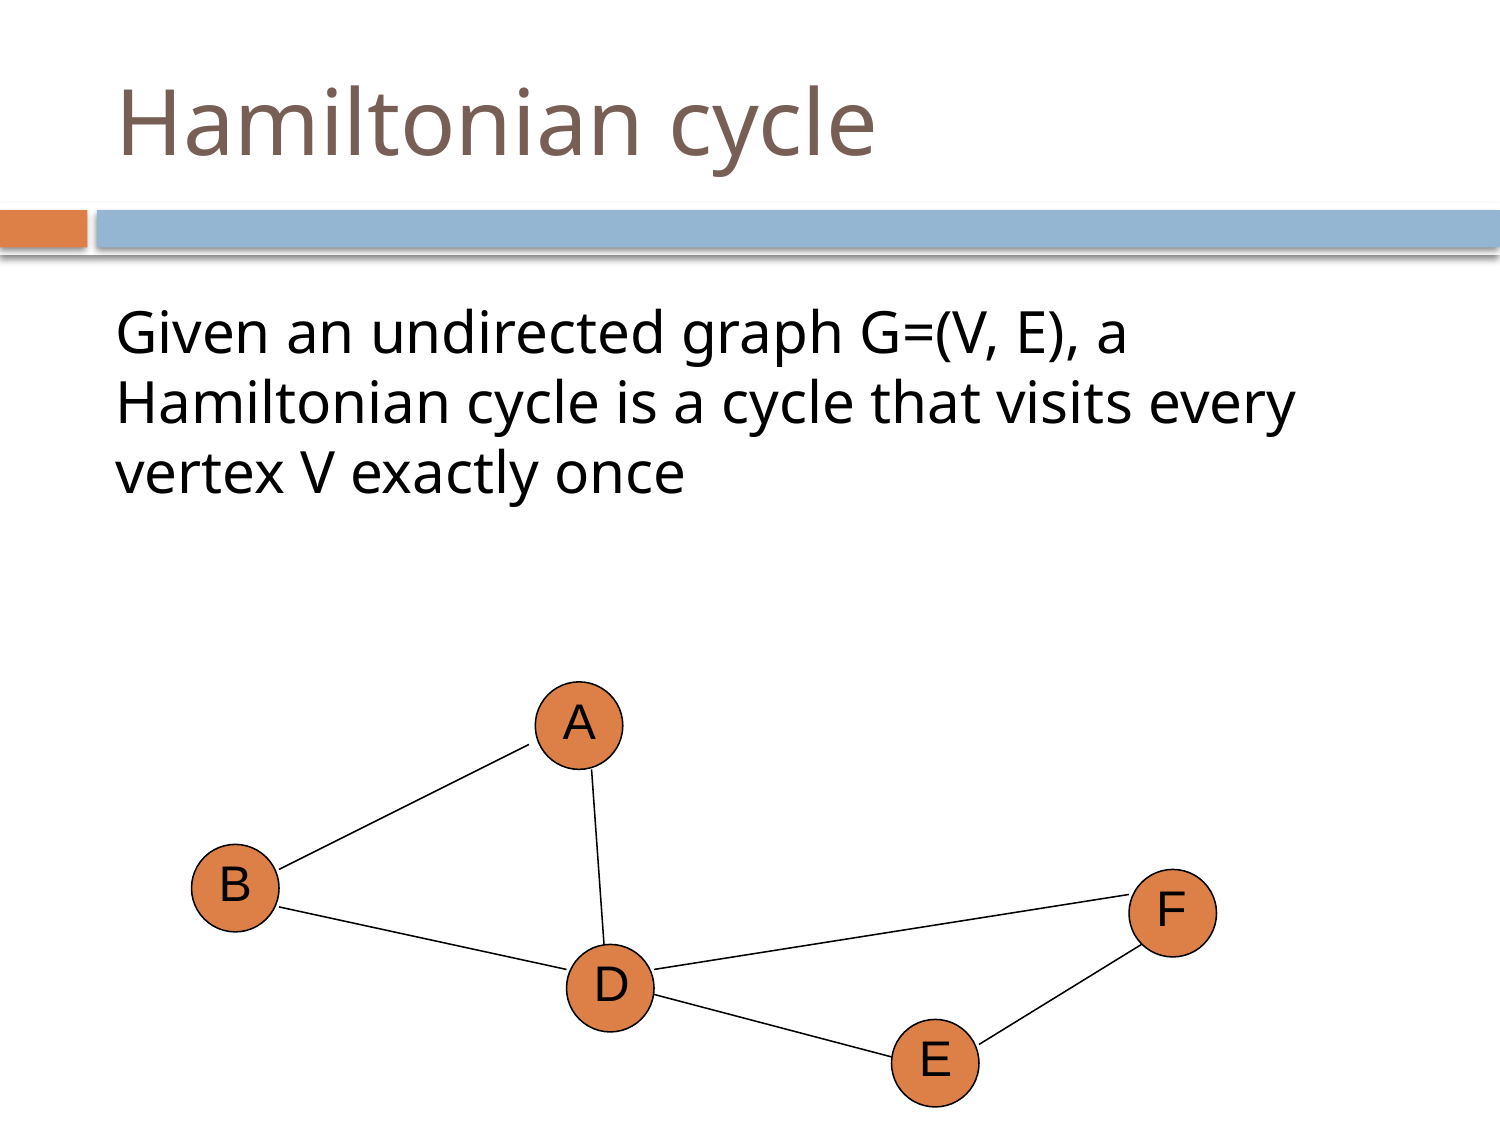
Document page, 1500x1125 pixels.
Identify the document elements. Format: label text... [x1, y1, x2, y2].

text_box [891, 1019, 980, 1108]
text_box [534, 681, 624, 770]
text_box Given an undirected graph G=(V, E), a Hamiltonian cycle is a cycle that visits every vertex V exactly once [100, 287, 1370, 513]
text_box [1128, 869, 1217, 958]
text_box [191, 844, 280, 933]
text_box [566, 944, 655, 1033]
title Hamiltonian cycle [100, 37, 1438, 200]
